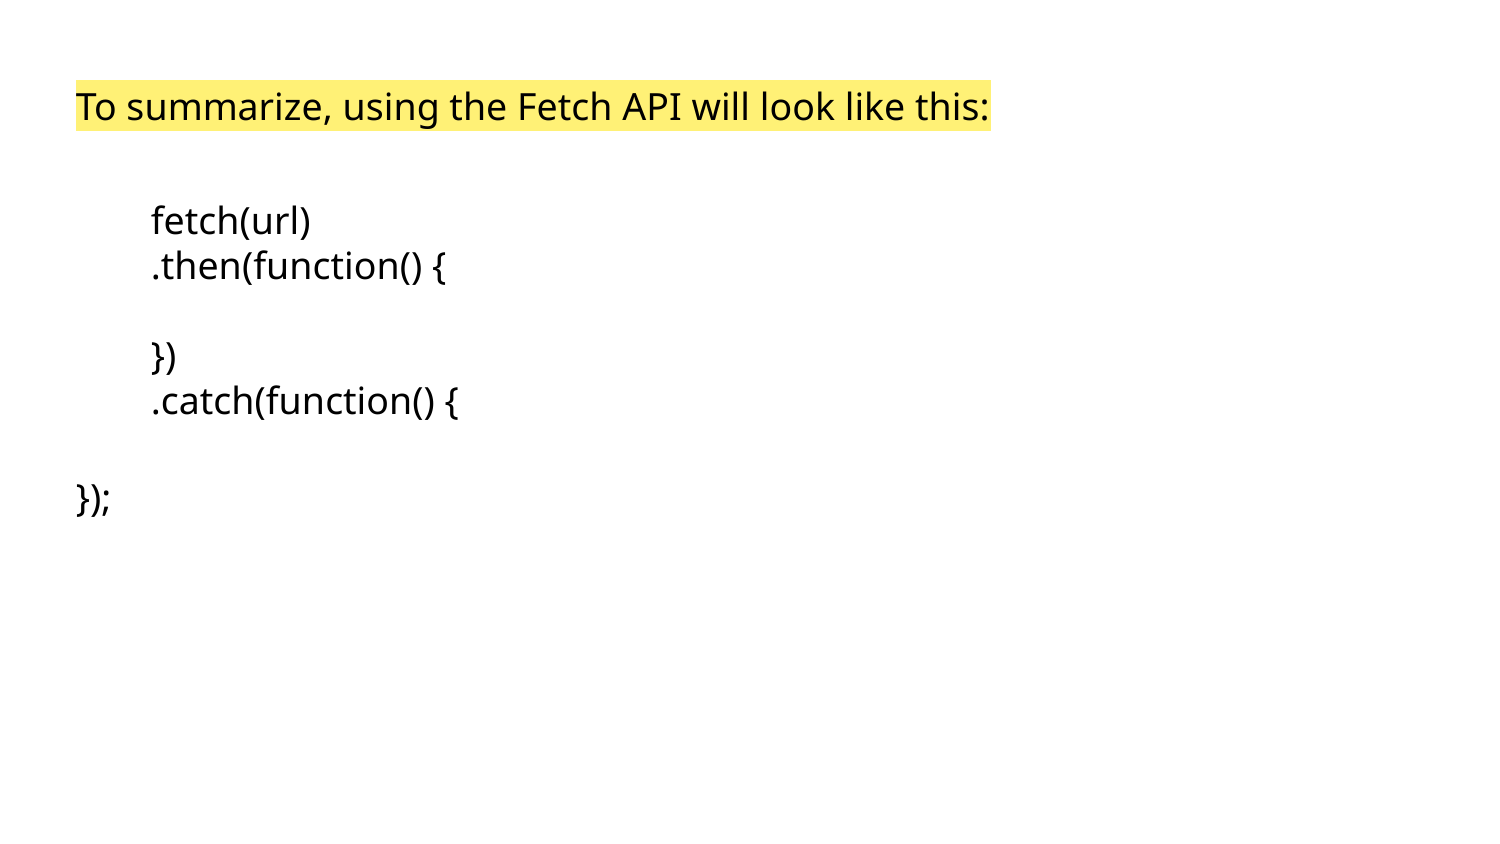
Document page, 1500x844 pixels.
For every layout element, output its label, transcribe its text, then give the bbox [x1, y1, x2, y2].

text_box To summarize, using the Fetch API will look like this: fetch(url) .then(function() { }) .catch(function() { }); [60, 60, 1430, 580]
